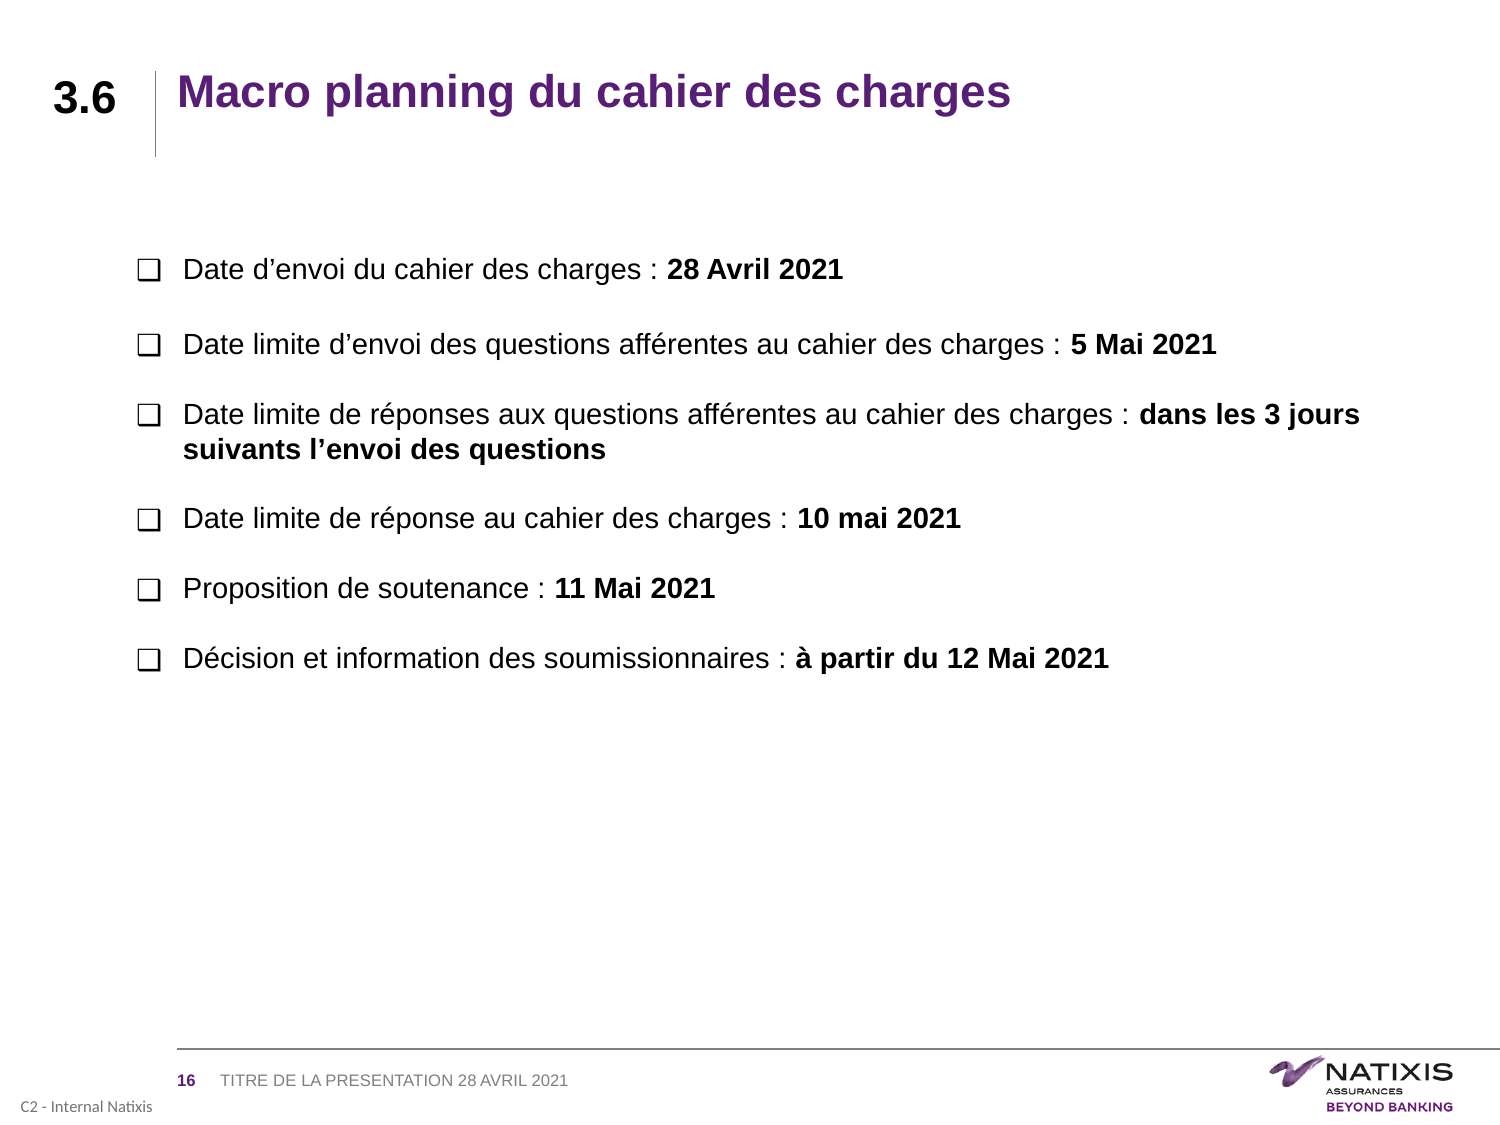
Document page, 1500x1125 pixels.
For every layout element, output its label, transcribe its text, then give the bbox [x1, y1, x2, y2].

text_box Date d’envoi du cahier des charges : 28 Avril 2021 Date limite d’envoi des questions afférentes au cahier des charges : 5 Mai​ 2021 Date limite de réponses aux questions afférentes au cahier des charges : dans les 3 jours suivants l’envoi des questions​ Date limite de réponse au cahier des charges : 10 mai 2021 Proposition de soutenance : 11 Mai 2021 Décision et information des soumissionnaires : à partir du 12 Mai 2021 [120, 242, 1454, 757]
list 3.6 [36, 67, 134, 706]
picture [1261, 1050, 1465, 1121]
footer TITRE DE LA PRESENTATION 28 AVRIL 2021 [220, 1070, 929, 1125]
slide_number ‹#› [177, 1070, 209, 1125]
title Macro planning du cahier des charges​ [177, 67, 1454, 168]
